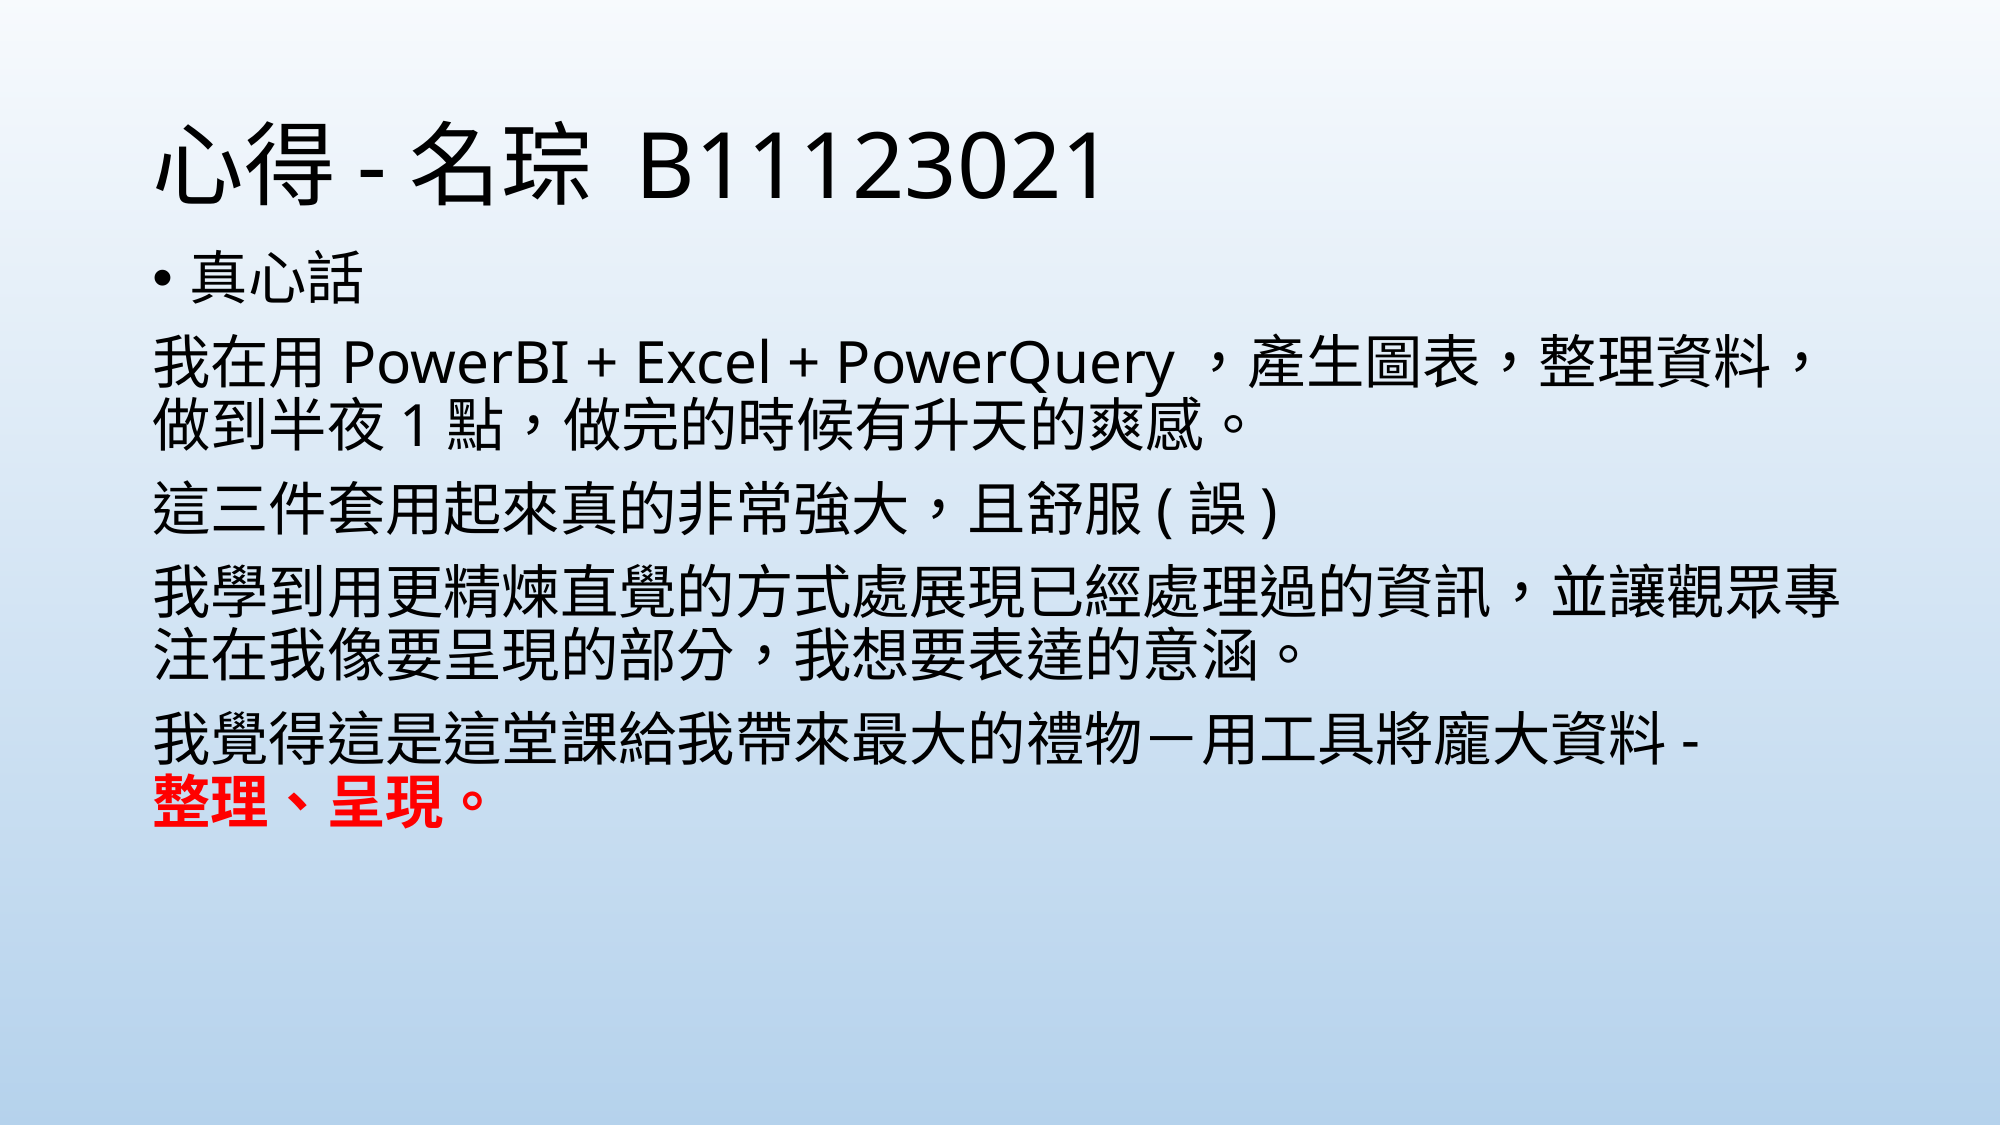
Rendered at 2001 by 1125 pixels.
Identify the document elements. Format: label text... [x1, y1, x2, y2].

title 心得-名琮 B11123021 [137, 59, 1863, 242]
list 真心話 我在用PowerBI + Excel + PowerQuery，產生圖表，整理資料，做到半夜1點，做完的時候有升天的爽感。 這三件套用起來真的非常強大，且舒服(誤) 我學到用更精煉直覺的方式處展現已經處理過的資訊，並讓觀眾專注在我像要呈現的部分，我想要表達的意涵。 我覺得這是這堂課給我帶來最大的禮物－用工具將龐大資料- 整理、呈現。 [137, 242, 1863, 1014]
